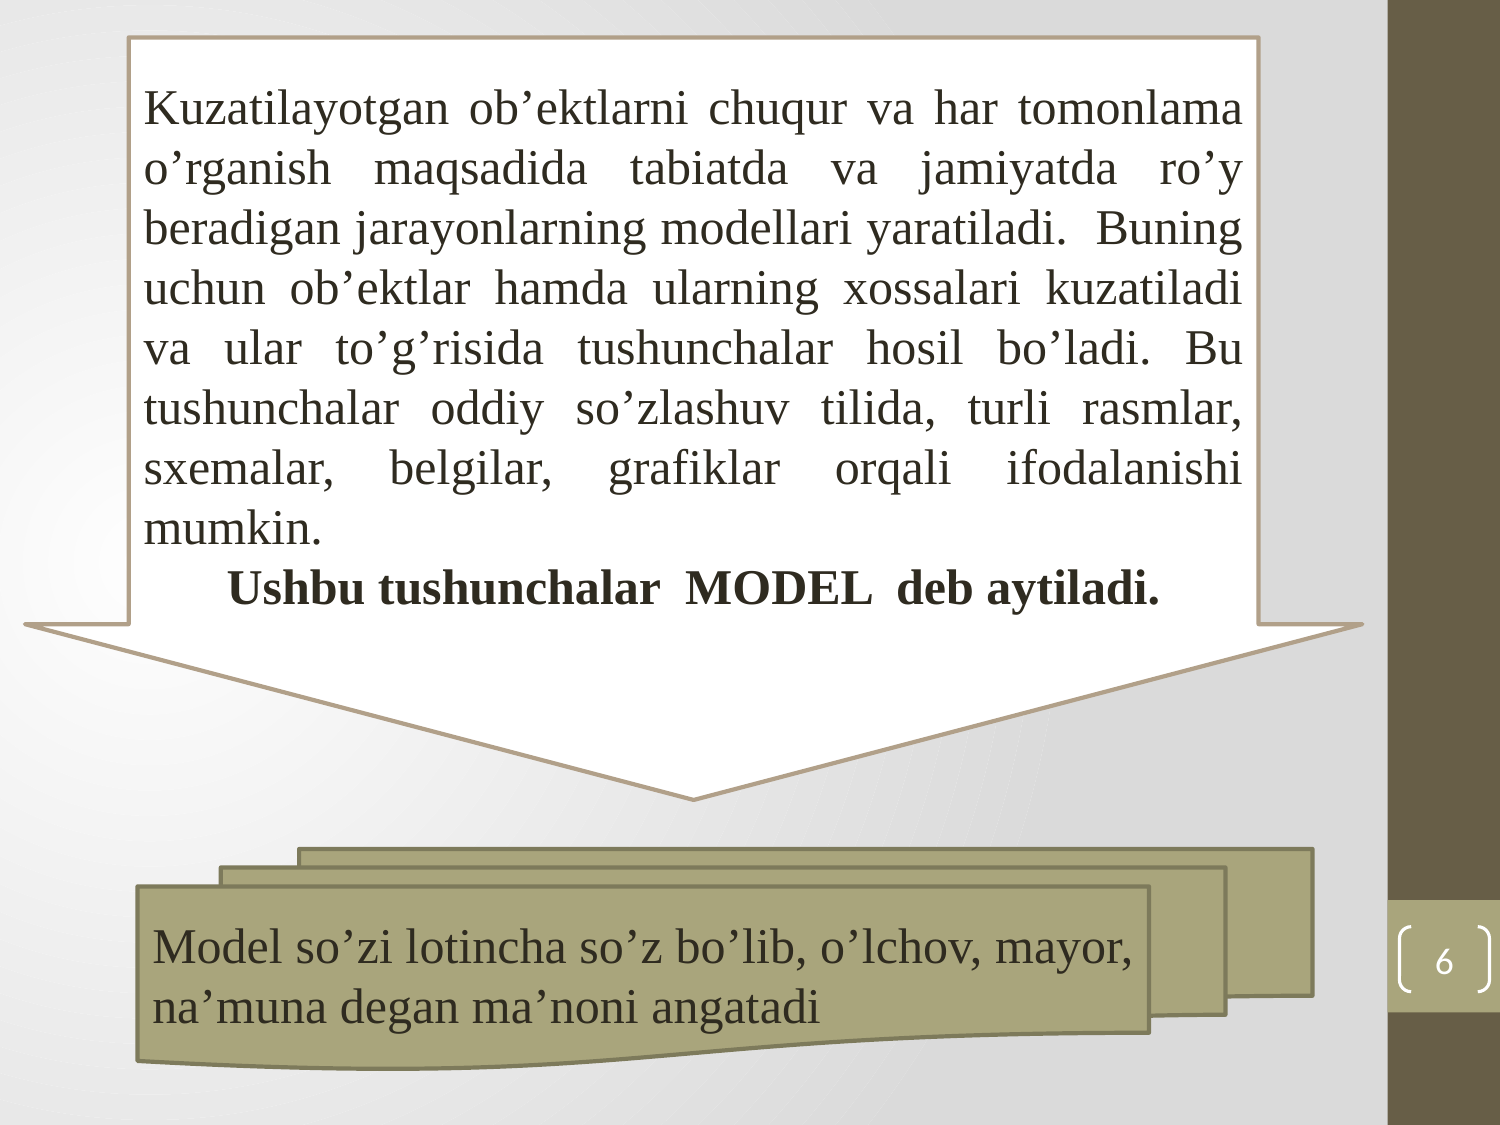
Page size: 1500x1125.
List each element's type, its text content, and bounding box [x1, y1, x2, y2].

text_box Model so’zi lotincha so’z bo’lib, o’lchov, mayor, na’muna degan ma’noni angatadi [135, 846, 1315, 1071]
text_box Kuzatilayotgan ob’ektlarni chuqur va har tomonlama o’rganish maqsadida tabiatda va jamiyatda ro’y beradigan jarayonlarning modellari yaratiladi. Buning uchun ob’ektlar hamda ularning xossalari kuzatiladi va ular to’g’risida tushunchalar hosil bo’ladi. Bu tushunchalar oddiy so’zlashuv tilida, turli rasmlar, sxemalar, belgilar, grafiklar orqali ifodalanishi mumkin. Ushbu tushunchalar MODEL deb aytiladi. [22, 35, 1365, 802]
slide_number 6 [1397, 925, 1492, 994]
